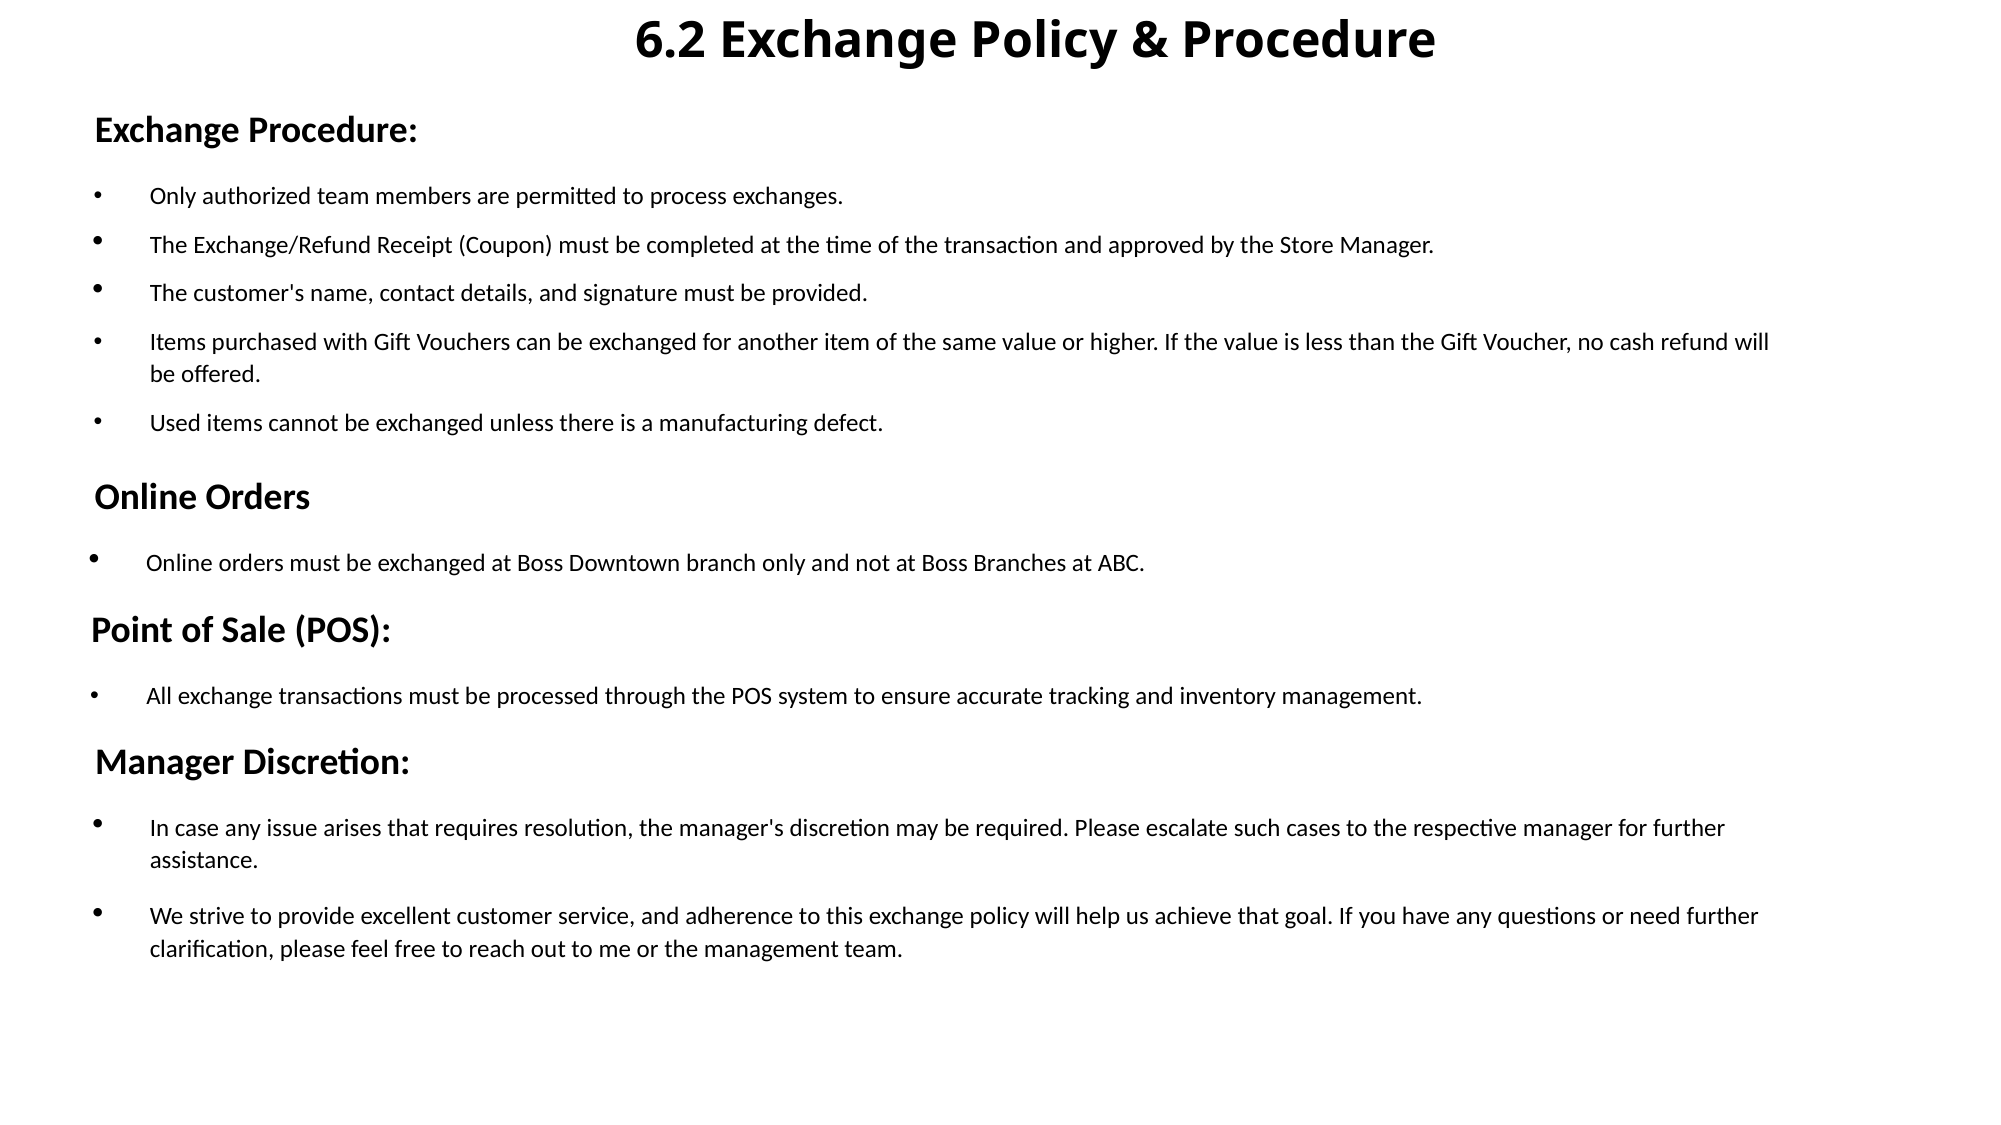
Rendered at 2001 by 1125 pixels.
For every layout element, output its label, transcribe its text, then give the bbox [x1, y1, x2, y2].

text_box Point of Sale (POS): [76, 594, 407, 658]
text_box In case any issue arises that requires resolution, the manager's discretion may be required. Please escalate such cases to the respective manager for further assistance. [78, 801, 1815, 842]
text_box We strive to provide excellent customer service, and adherence to this exchange policy will help us achieve that goal. If you have any questions or need further clarification, please feel free to reach out to me or the management team. [78, 842, 1815, 970]
text_box Online orders must be exchanged at Boss Downtown branch only and not at Boss Branches at ABC. [74, 537, 1815, 584]
text_box 6.2 Exchange Policy & Procedure [256, 0, 1815, 75]
text_box Online Orders [79, 464, 326, 525]
text_box Manager Discretion: [80, 729, 426, 790]
text_box All exchange transactions must be processed through the POS system to ensure accurate tracking and inventory management. [75, 670, 1815, 718]
text_box Only authorized team members are permitted to process exchanges. The Exchange/Refund Receipt (Coupon) must be completed at the time of the transaction and approved by the Store Manager. The customer's name, contact details, and signature must be provided. Items purchased with Gift Vouchers can be exchanged for another item of the same value or higher. If the value is less than the Gift Voucher, no cash refund will be offered. Used items cannot be exchanged unless there is a manufacturing defect. [78, 170, 1815, 444]
text_box Exchange Procedure: [80, 97, 434, 158]
